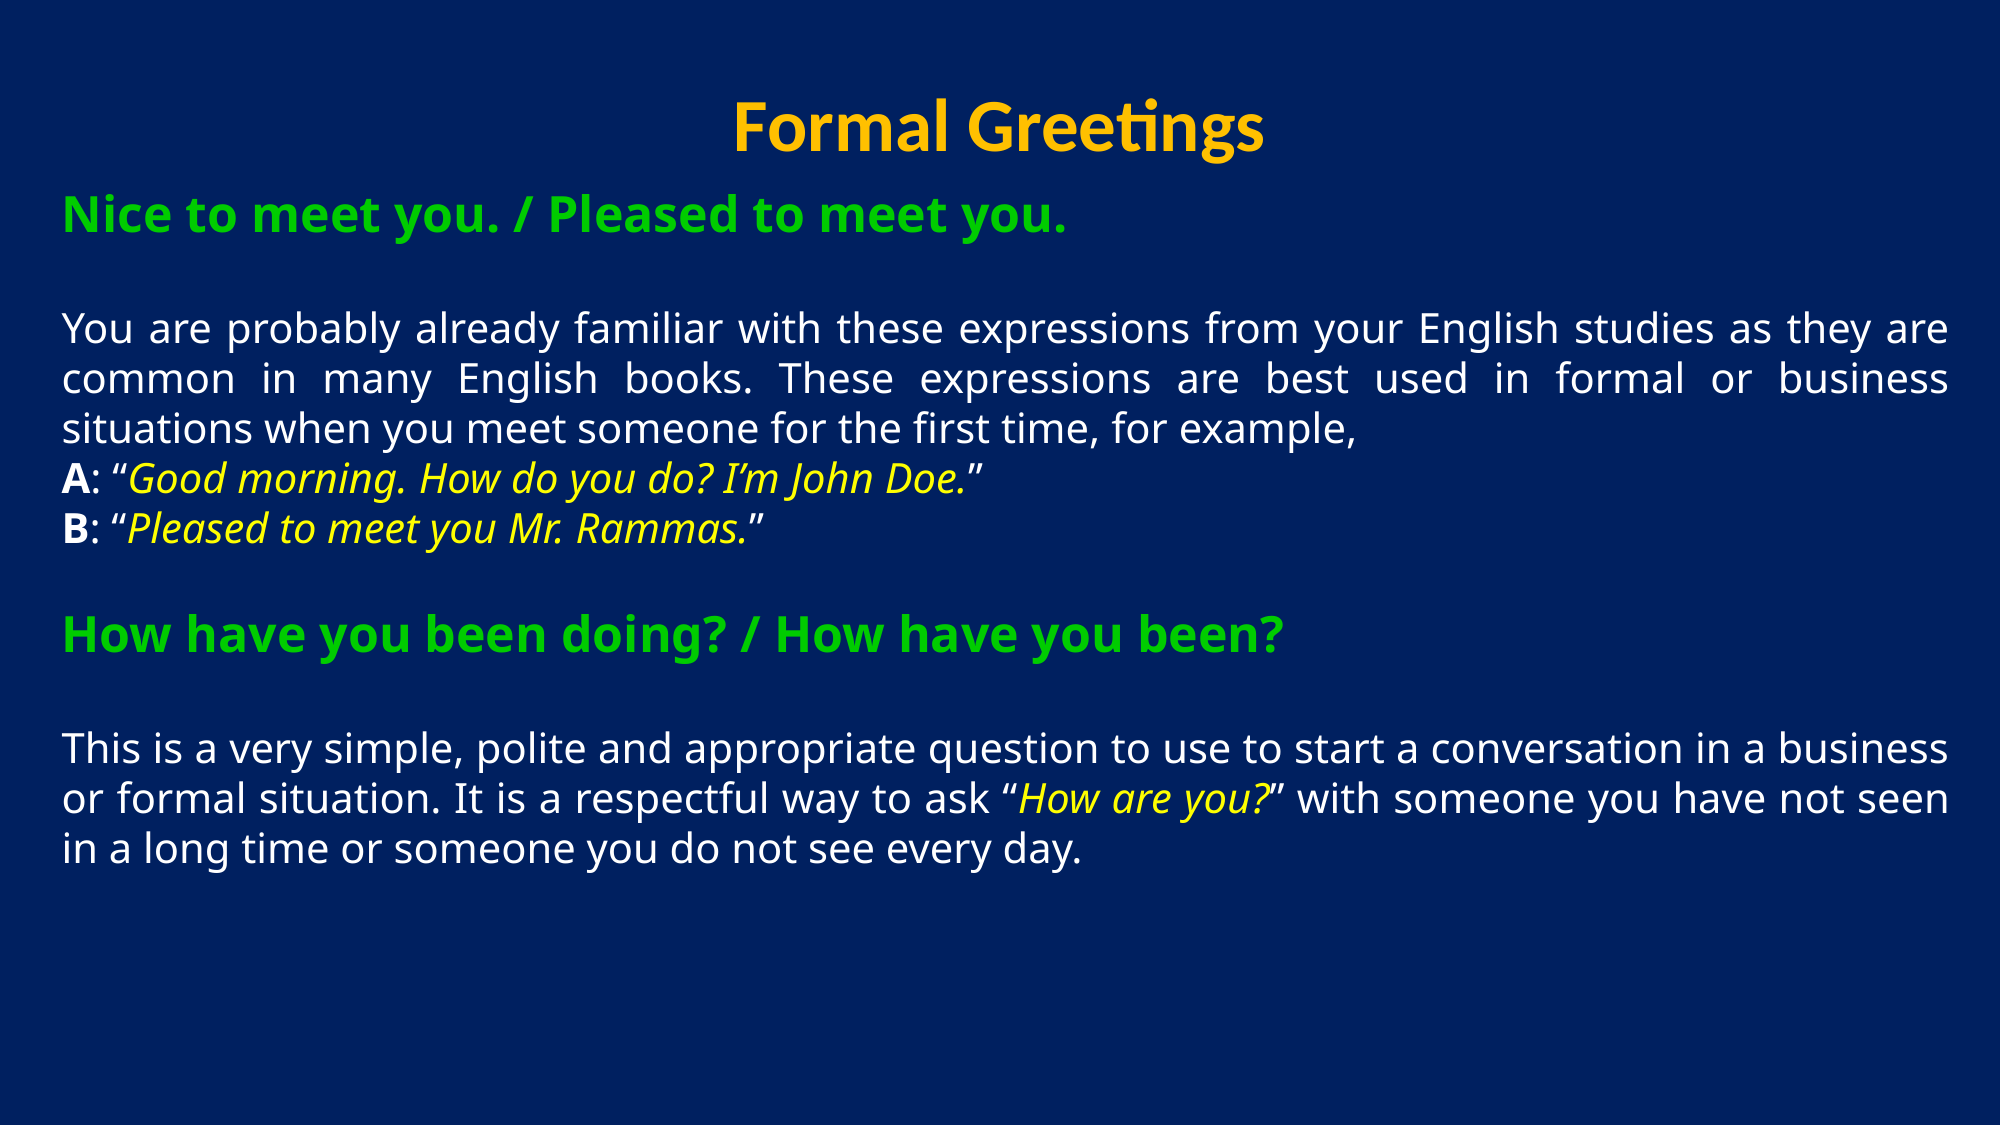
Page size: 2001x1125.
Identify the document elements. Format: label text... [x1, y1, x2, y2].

text_box Nice to meet you. / Pleased to meet you. You are probably already familiar with these expressions from your English studies as they are common in many English books. These expressions are best used in formal or business situations when you meet someone for the first time, for example, A: “Good morning. How do you do? I’m John Doe.” B: “Pleased to meet you Mr. Rammas.” How have you been doing? / How have you been? This is a very simple, polite and appropriate question to use to start a conversation in a business or formal situation. It is a respectful way to ask “How are you?” with someone you have not seen in a long time or someone you do not see every day. [46, 174, 1965, 880]
text_box Formal Greetings [718, 68, 1282, 174]
